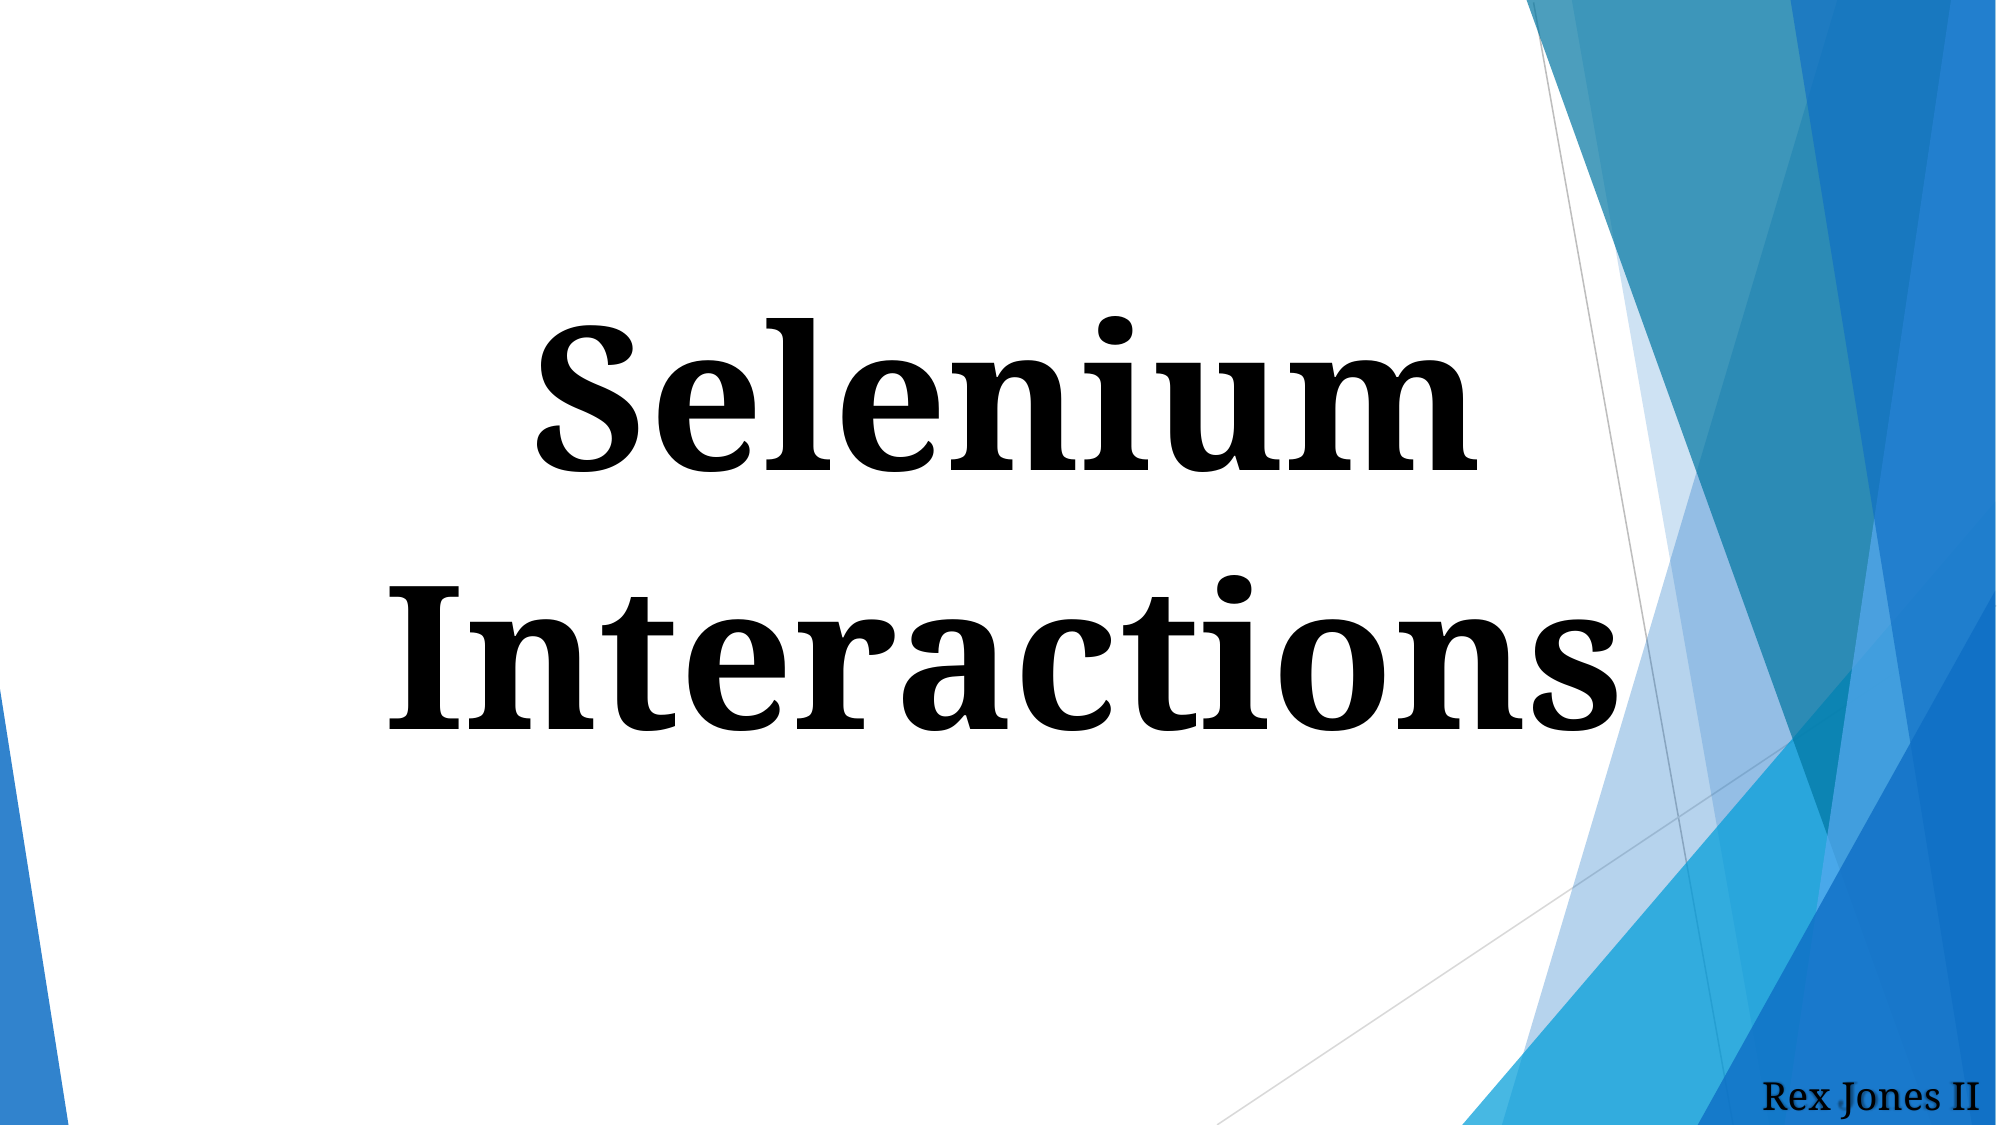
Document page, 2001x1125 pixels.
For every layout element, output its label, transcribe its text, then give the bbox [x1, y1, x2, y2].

picture [1734, 1054, 2000, 1125]
title Selenium Interactions [382, 248, 1656, 770]
footer Rex Jones II [1759, 1072, 1983, 1125]
